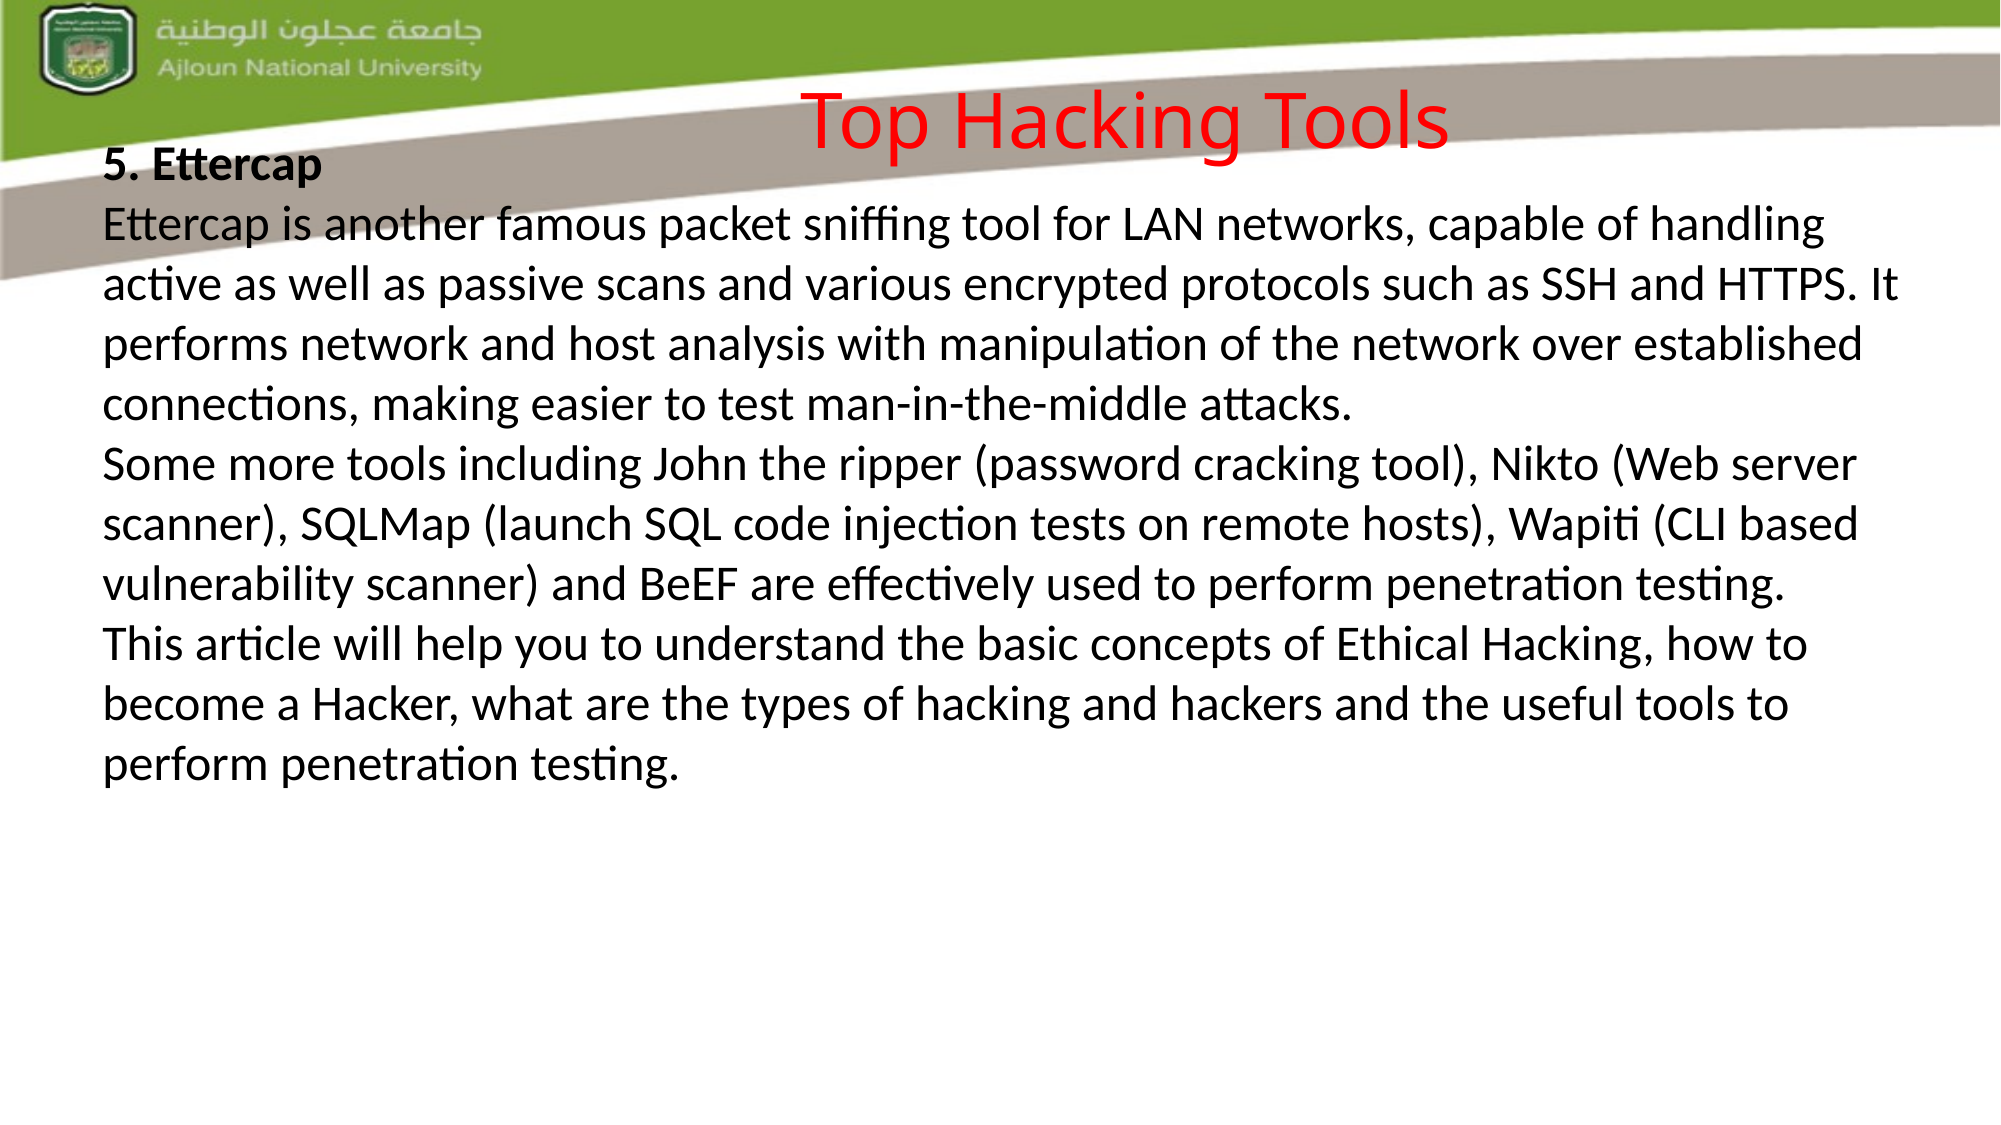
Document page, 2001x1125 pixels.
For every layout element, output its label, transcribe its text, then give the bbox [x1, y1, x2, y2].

text_box 5. Ettercap Ettercap is another famous packet sniffing tool for LAN networks, capable of handling active as well as passive scans and various encrypted protocols such as SSH and HTTPS. It performs network and host analysis with manipulation of the network over established connections, making easier to test man-in-the-middle attacks. Some more tools including John the ripper (password cracking tool), Nikto (Web server scanner), SQLMap (launch SQL code injection tests on remote hosts), Wapiti (CLI based vulnerability scanner) and BeEF are effectively used to perform penetration testing. This article will help you to understand the basic concepts of Ethical Hacking, how to become a Hacker, what are the types of hacking and hackers and the useful tools to perform penetration testing. [87, 123, 1925, 798]
picture [0, 0, 2001, 1125]
title Top Hacking Tools [785, 73, 1487, 123]
